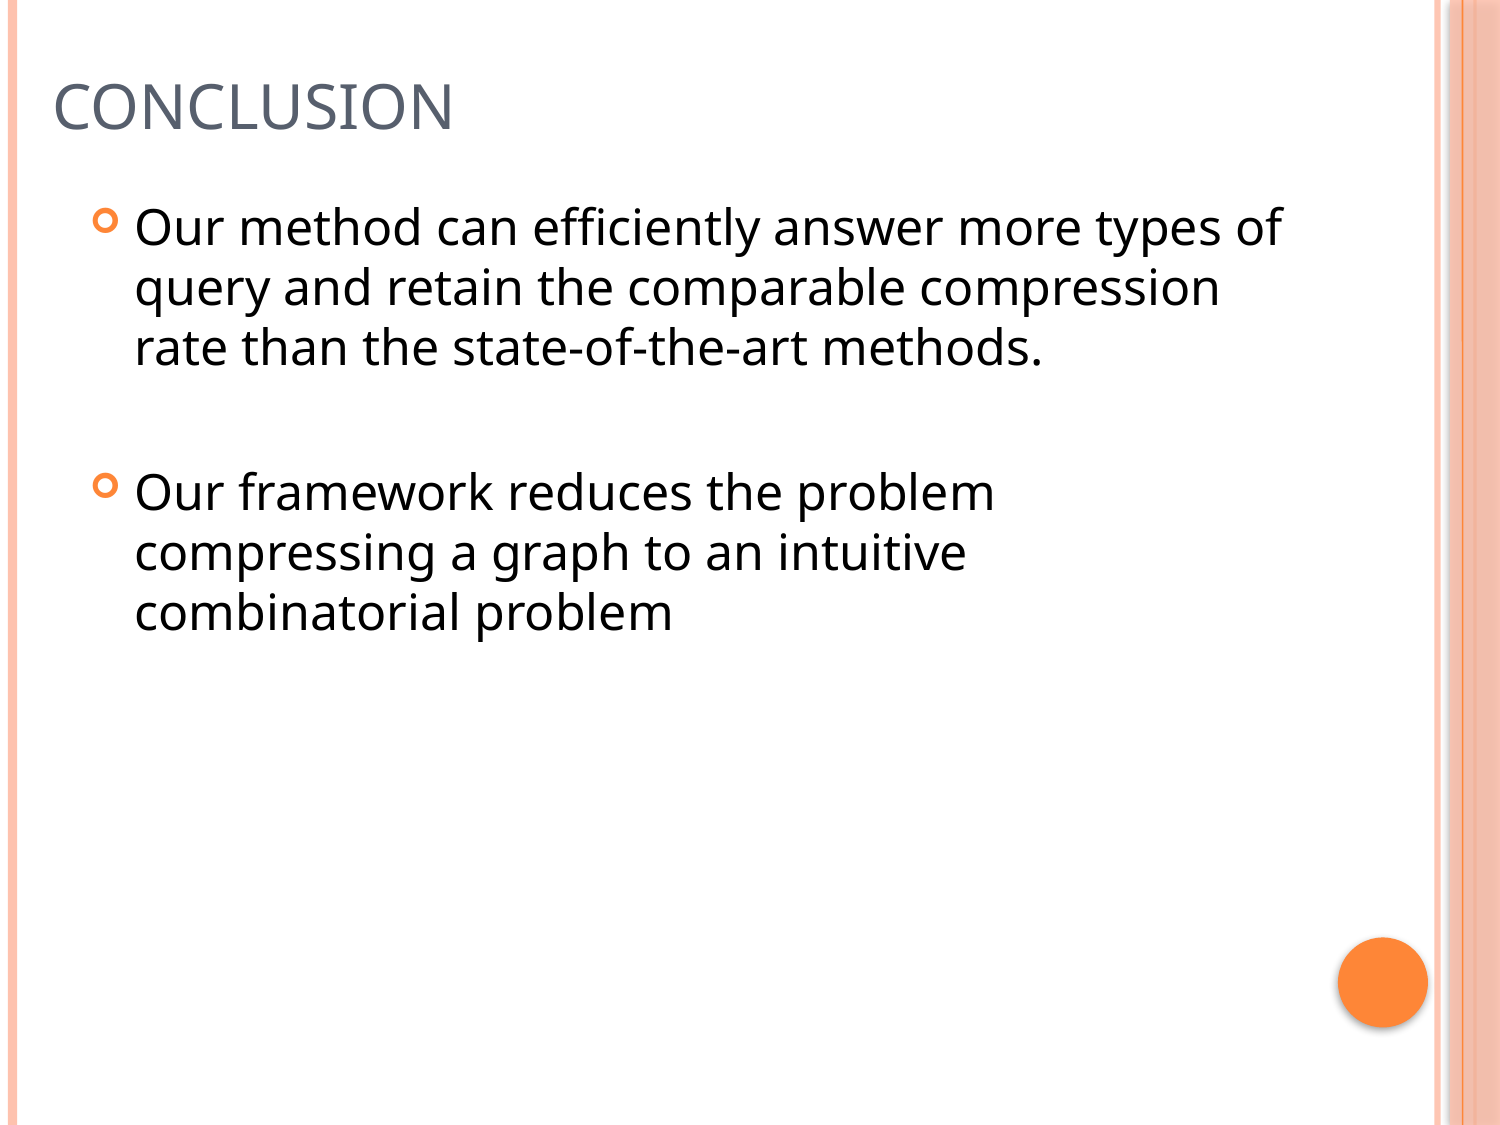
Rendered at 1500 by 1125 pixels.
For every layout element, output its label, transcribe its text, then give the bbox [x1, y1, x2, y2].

title Conclusion [37, 50, 1263, 150]
list Our method can efficiently answer more types of query and retain the comparable compression rate than the state-of-the-art methods. Our framework reduces the problem compressing a graph to an intuitive combinatorial problem [75, 187, 1300, 1062]
